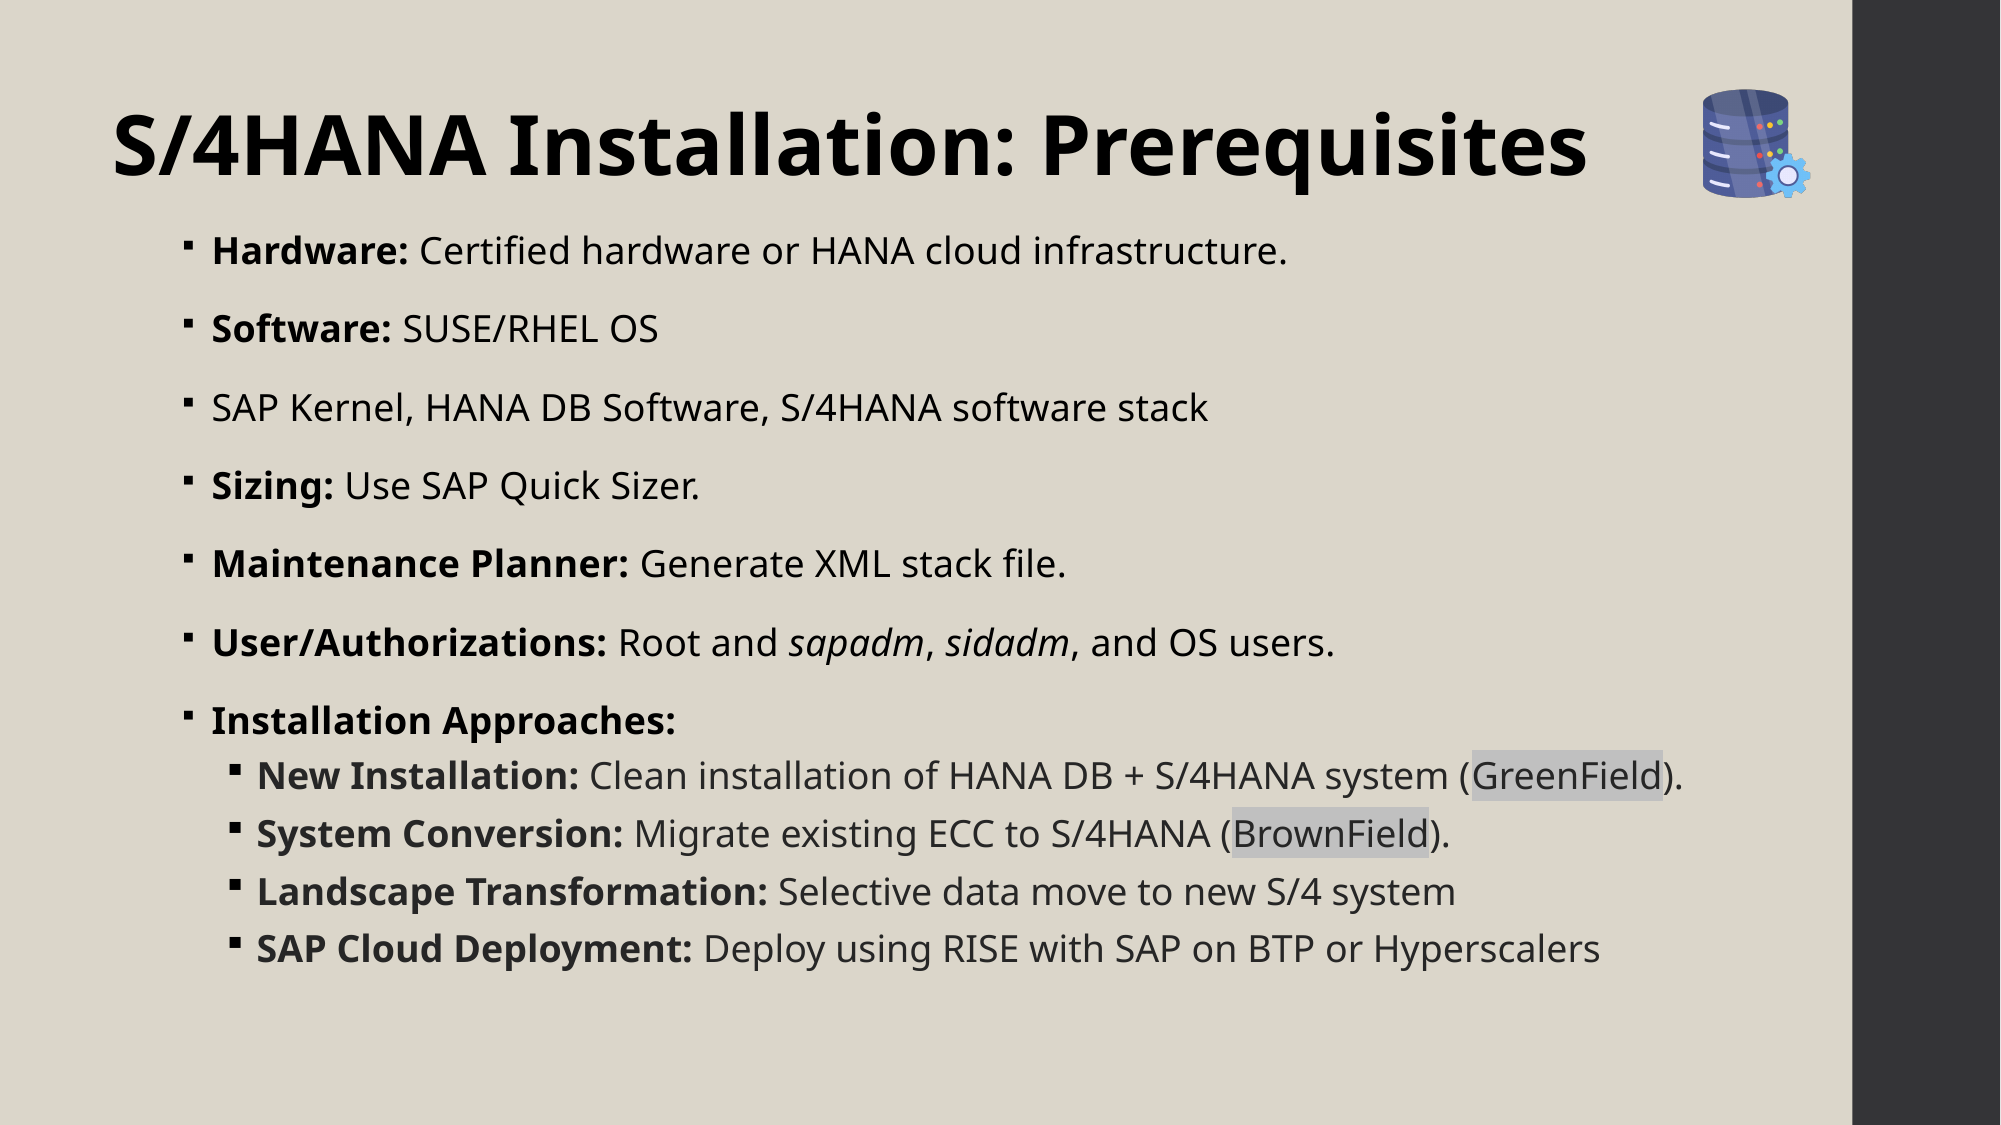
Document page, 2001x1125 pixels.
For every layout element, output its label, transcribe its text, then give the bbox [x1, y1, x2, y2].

picture [1699, 86, 1815, 202]
title S/4HANA Installation: Prerequisites [97, 21, 1688, 201]
list Hardware: Certified hardware or HANA cloud infrastructure. Software: SUSE/RHEL OS SAP Kernel, HANA DB Software, S/4HANA software stack Sizing: Use SAP Quick Sizer. Maintenance Planner: Generate XML stack file. User/Authorizations: Root and sapadm, sidadm, and OS users. Installation Approaches: New Installation: Clean installation of HANA DB + S/4HANA system (GreenField). System Conversion: Migrate existing ECC to S/4HANA (BrownField). Landscape Transformation: Selective data move to new S/4 system SAP Cloud Deployment: Deploy using RISE with SAP on BTP or Hyperscalers [166, 219, 1757, 1053]
